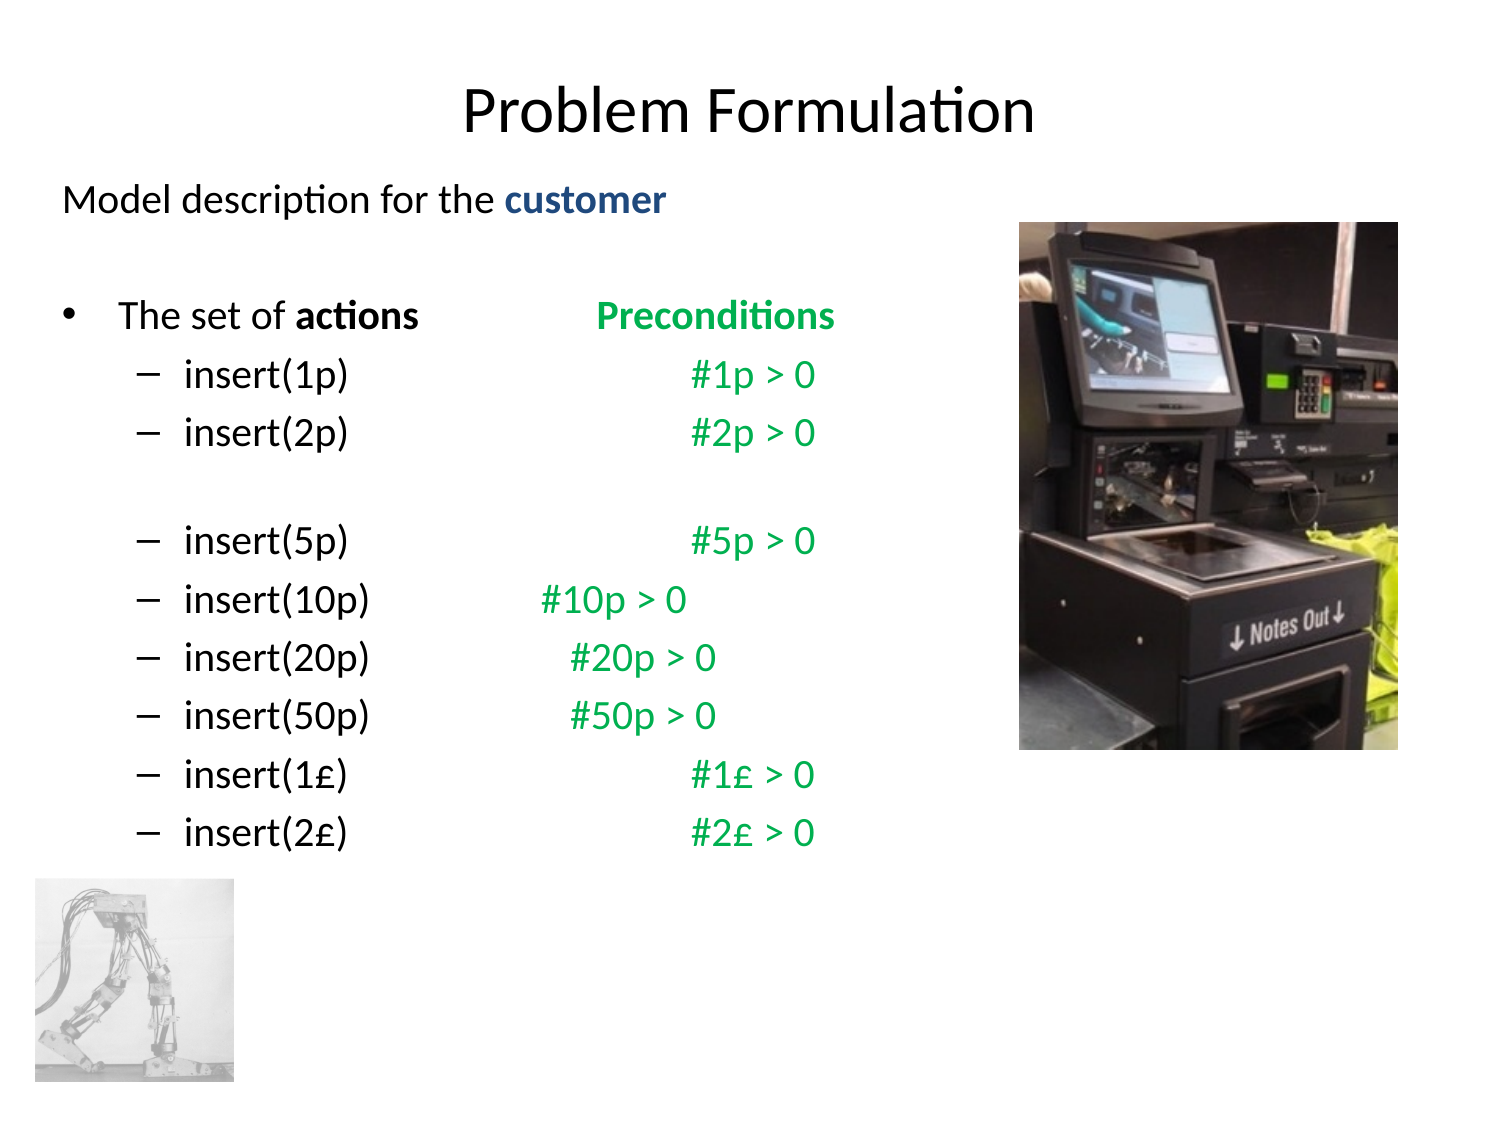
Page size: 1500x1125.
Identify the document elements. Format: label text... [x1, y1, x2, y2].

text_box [35, 878, 234, 1082]
picture [1019, 222, 1398, 750]
list Model description for the customer The set of actions Preconditions insert(1p) #1p > 0 insert(2p) #2p > 0 insert(5p) #5p > 0 insert(10p) #10p > 0 insert(20p) #20p > 0 insert(50p) #50p > 0 insert(1£) #1£ > 0 insert(2£) #2£ > 0 [46, 163, 1149, 1006]
title Problem Formulation [74, 11, 1426, 200]
